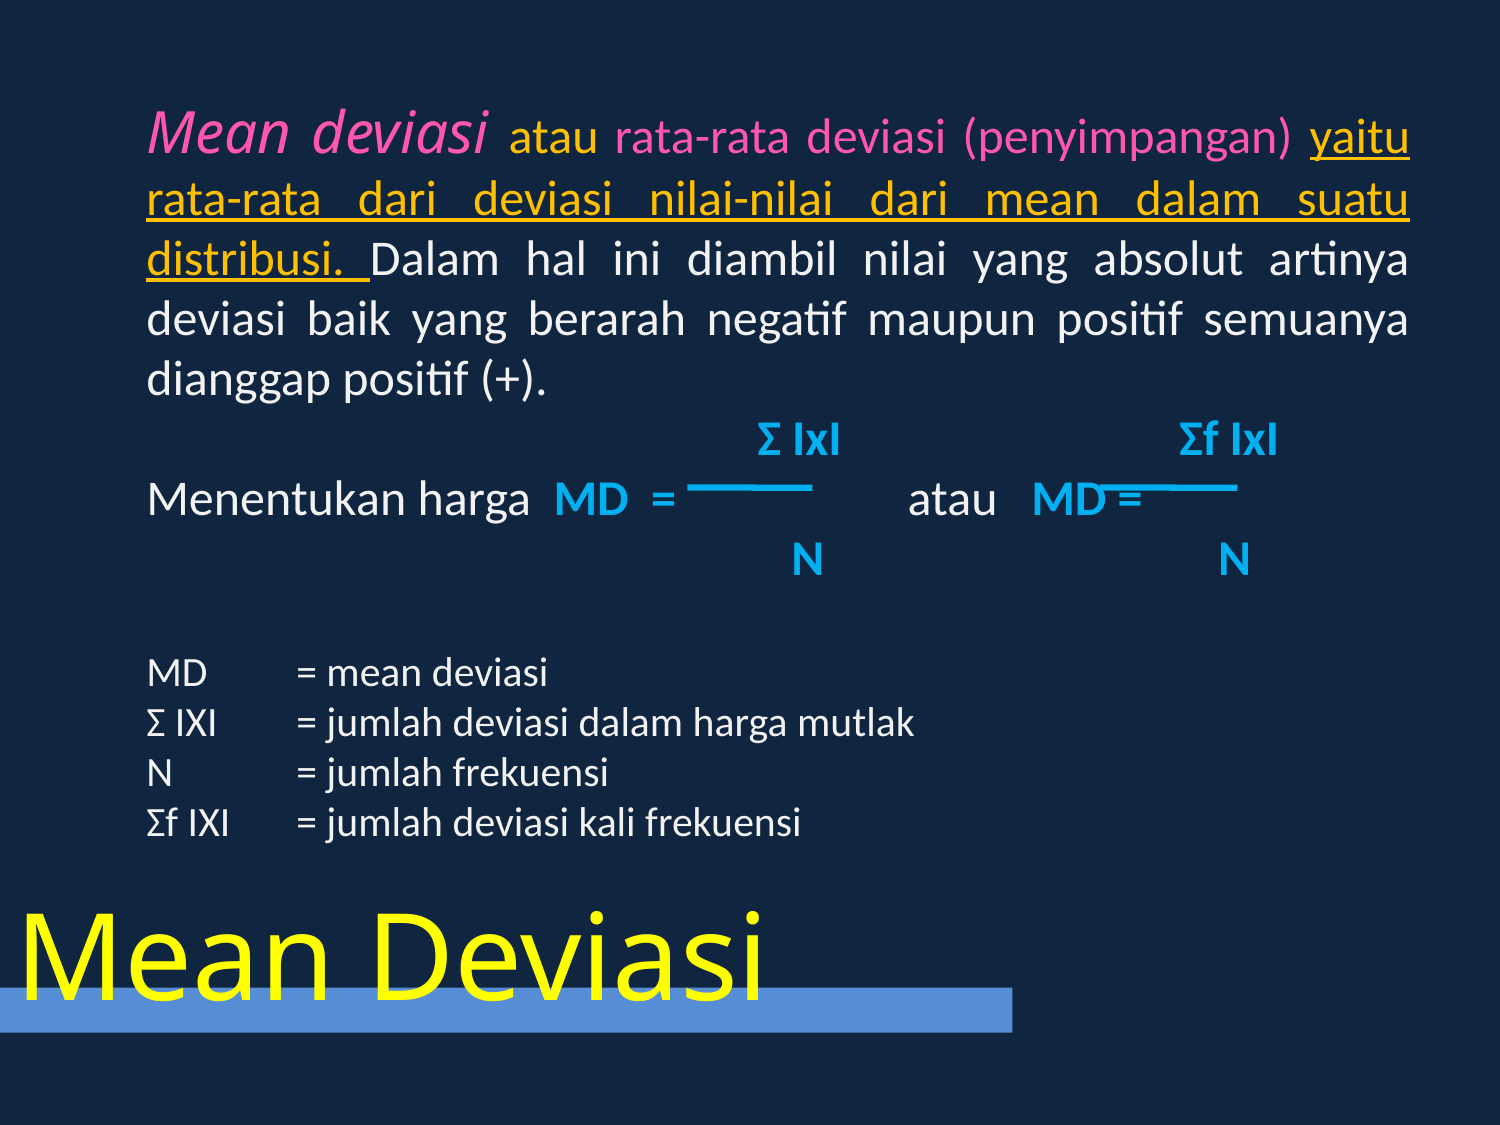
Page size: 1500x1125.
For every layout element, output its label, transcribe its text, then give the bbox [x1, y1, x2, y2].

text_box Mean Deviasi [0, 987, 1013, 1033]
list Mean deviasi atau rata-rata deviasi (penyimpangan) yaitu rata-rata dari deviasi nilai-nilai dari mean dalam suatu distribusi. Dalam hal ini diambil nilai yang absolut artinya deviasi baik yang berarah negatif maupun positif semuanya dianggap positif (+). Σ IxI Σf IxI Menentukan harga MD = atau MD = N N MD = mean deviasi Σ IXI = jumlah deviasi dalam harga mutlak N = jumlah frekuensi Σf IXI = jumlah deviasi kali frekuensi [75, 87, 1425, 863]
